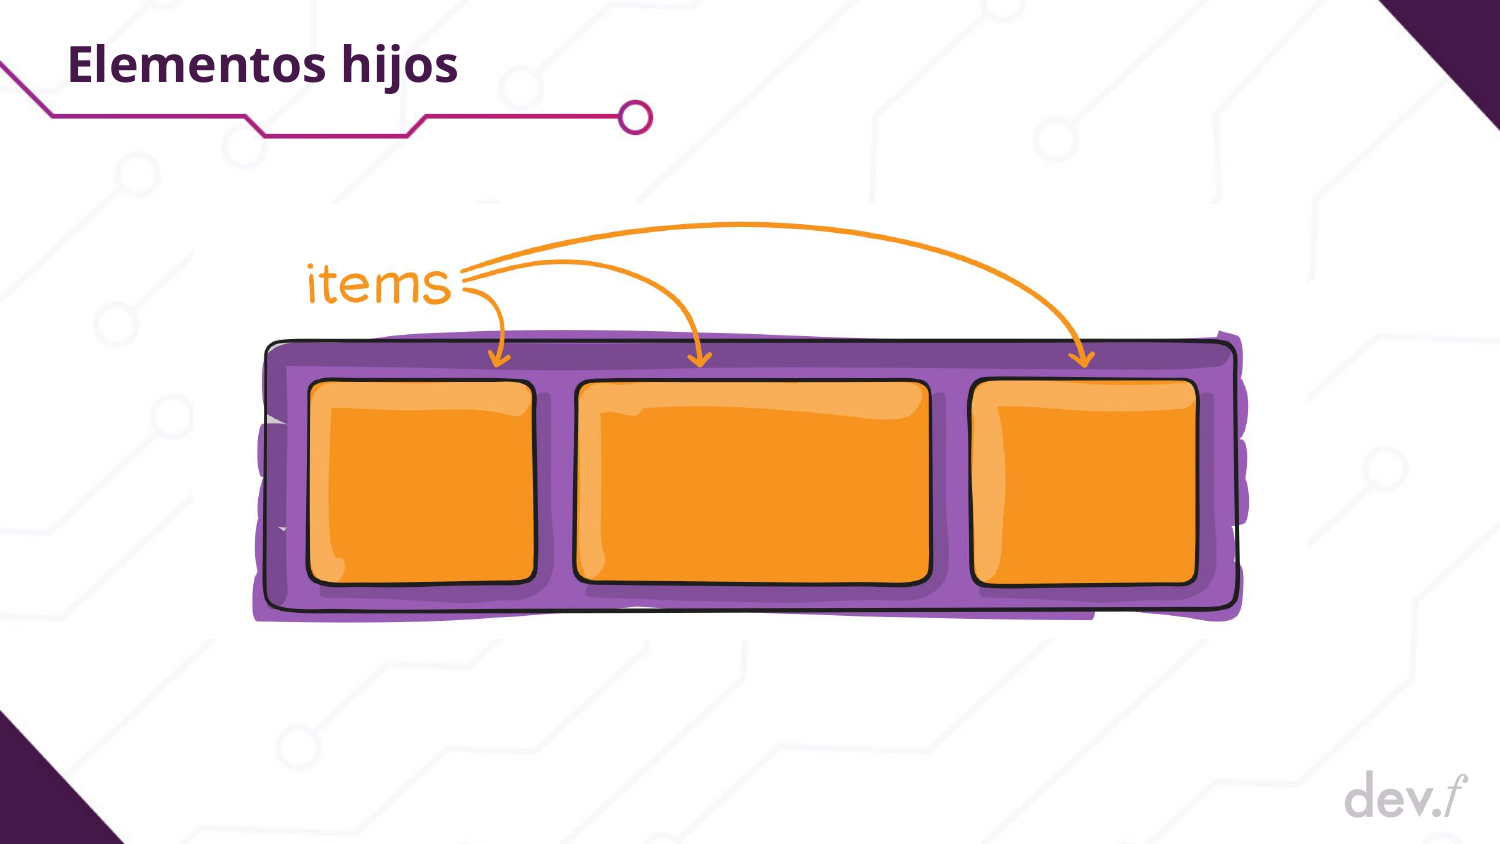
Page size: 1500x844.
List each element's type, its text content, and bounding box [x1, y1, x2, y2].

title Elementos hijos [51, 17, 1449, 112]
picture [0, 0, 1500, 844]
